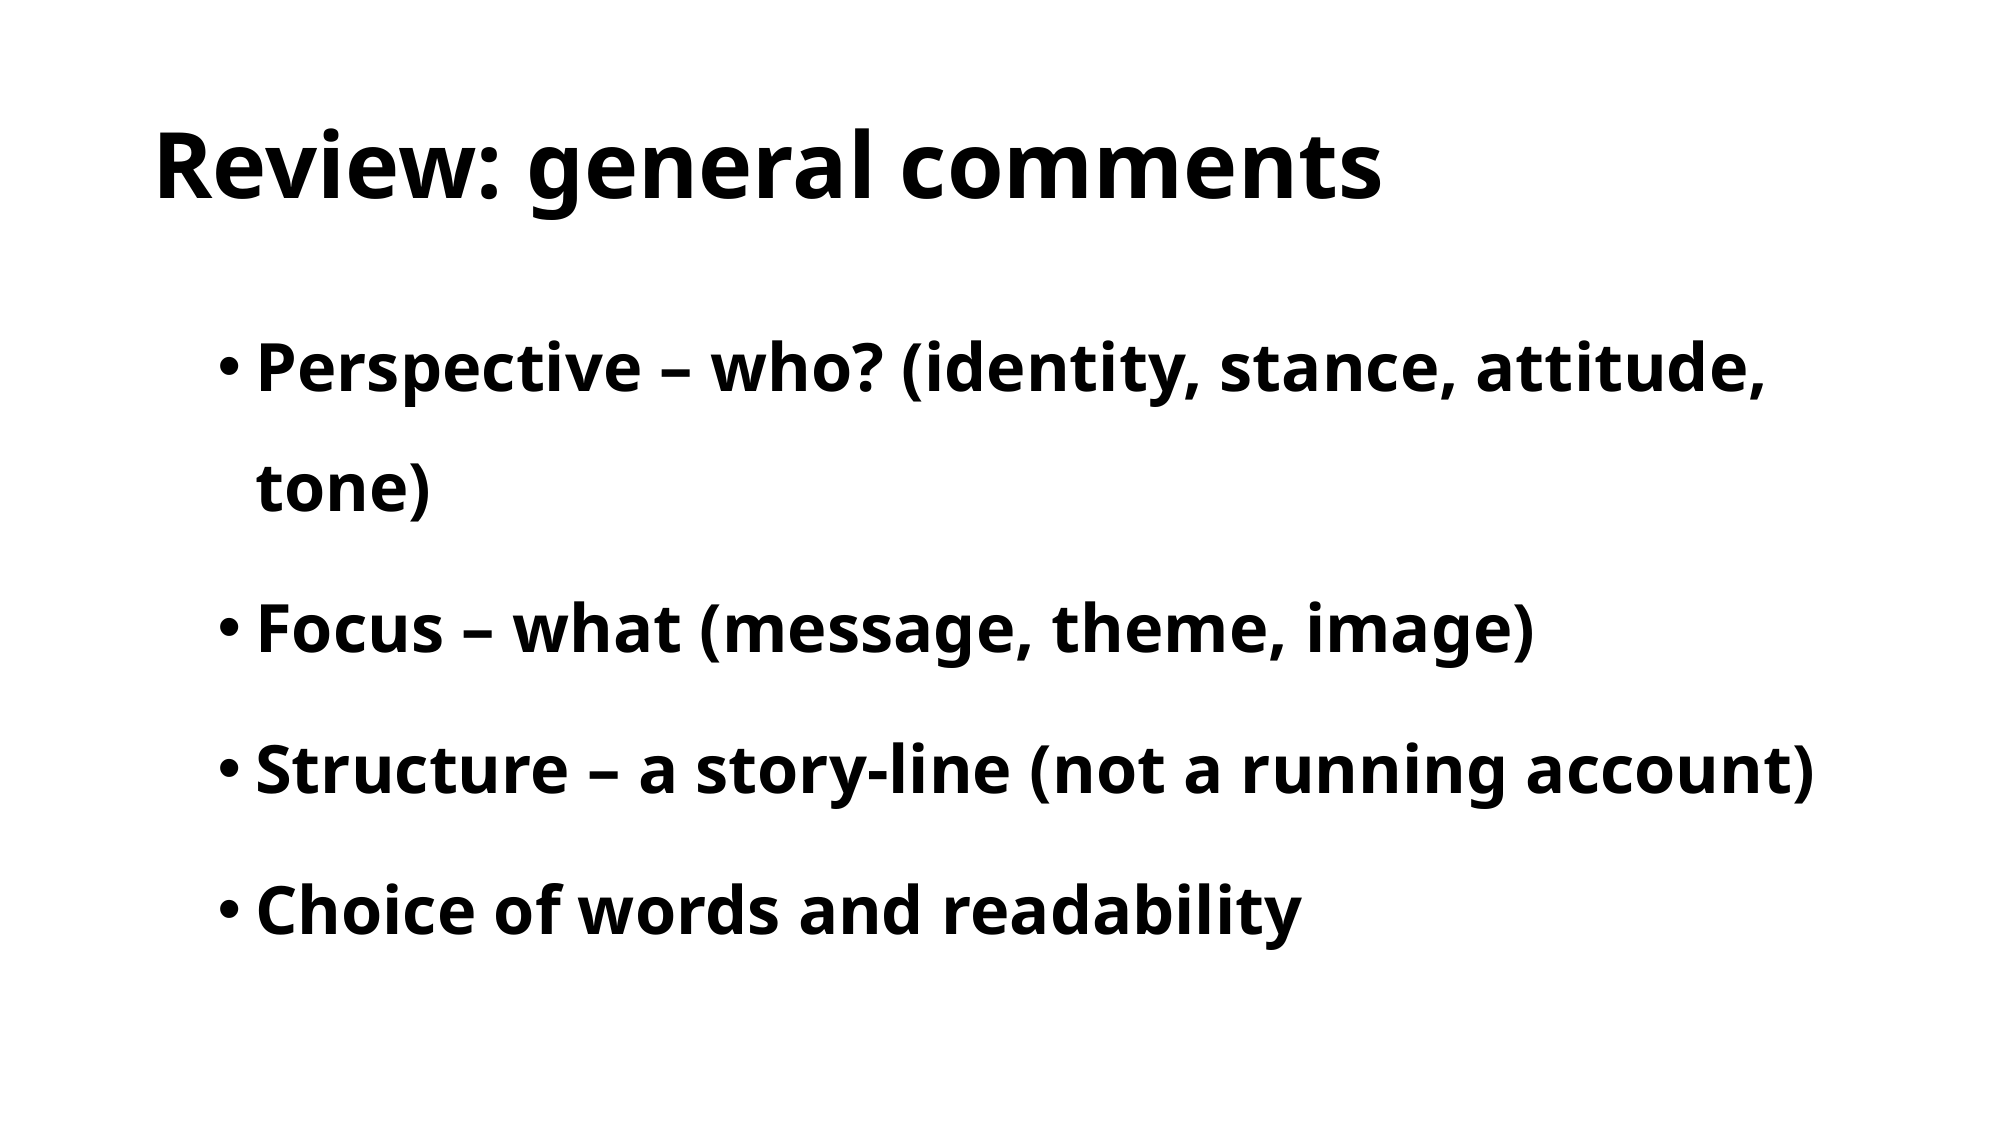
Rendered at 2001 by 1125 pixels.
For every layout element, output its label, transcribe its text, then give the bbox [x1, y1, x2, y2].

list Perspective – who? (identity, stance, attitude, tone) Focus – what (message, theme, image) Structure – a story-line (not a running account) Choice of words and readability [202, 277, 1863, 1014]
title Review: general comments [137, 59, 1863, 278]
